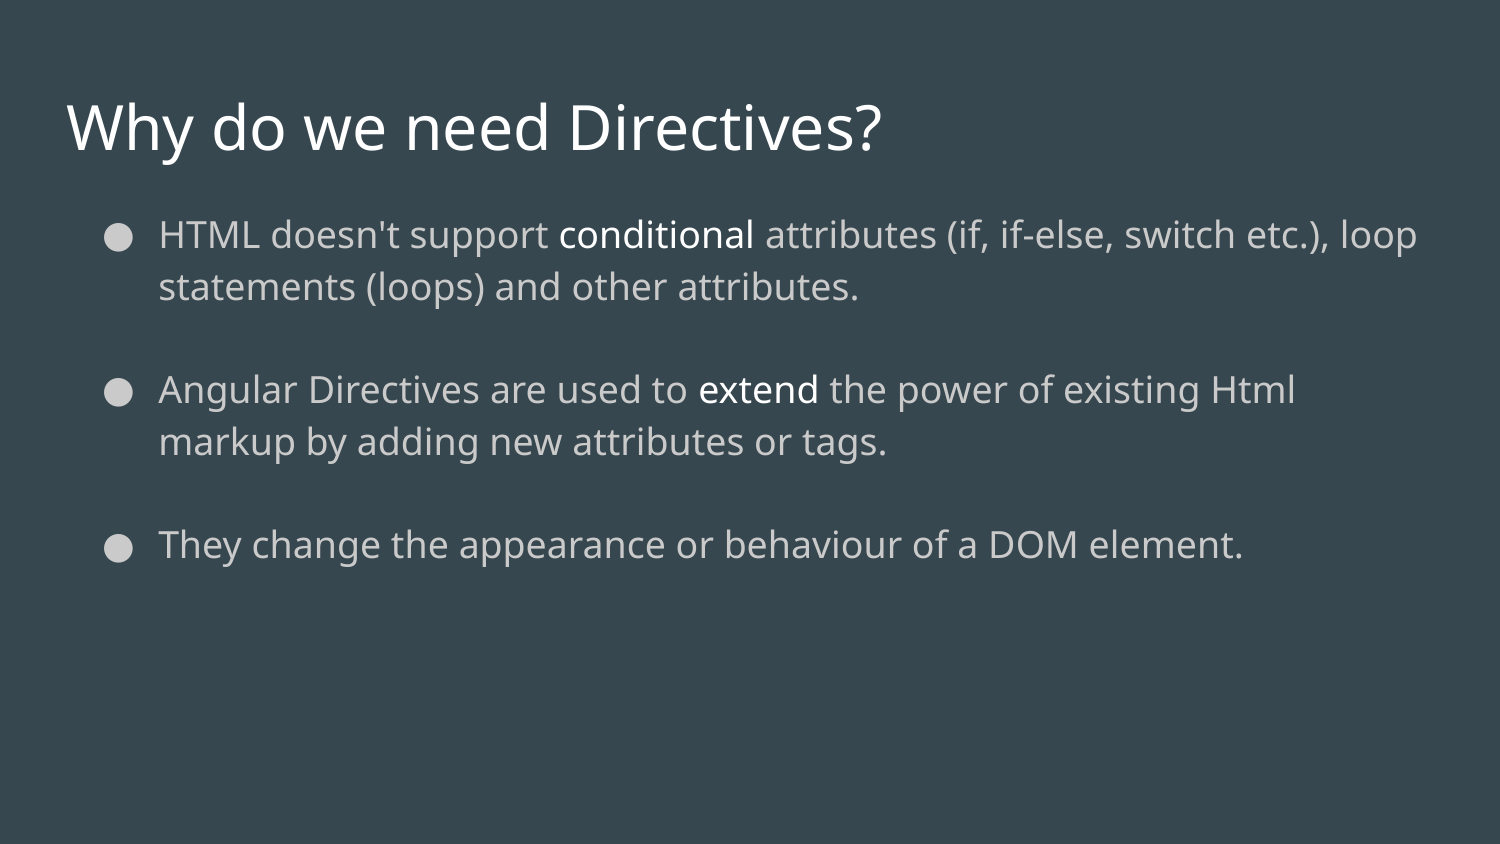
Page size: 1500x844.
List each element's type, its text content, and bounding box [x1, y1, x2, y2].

title Why do we need Directives? [51, 72, 1449, 167]
list HTML doesn't support conditional attributes (if, if-else, switch etc.), loop statements (loops) and other attributes. Angular Directives are used to extend the power of existing Html markup by adding new attributes or tags. They change the appearance or behaviour of a DOM element. [68, 189, 1449, 750]
